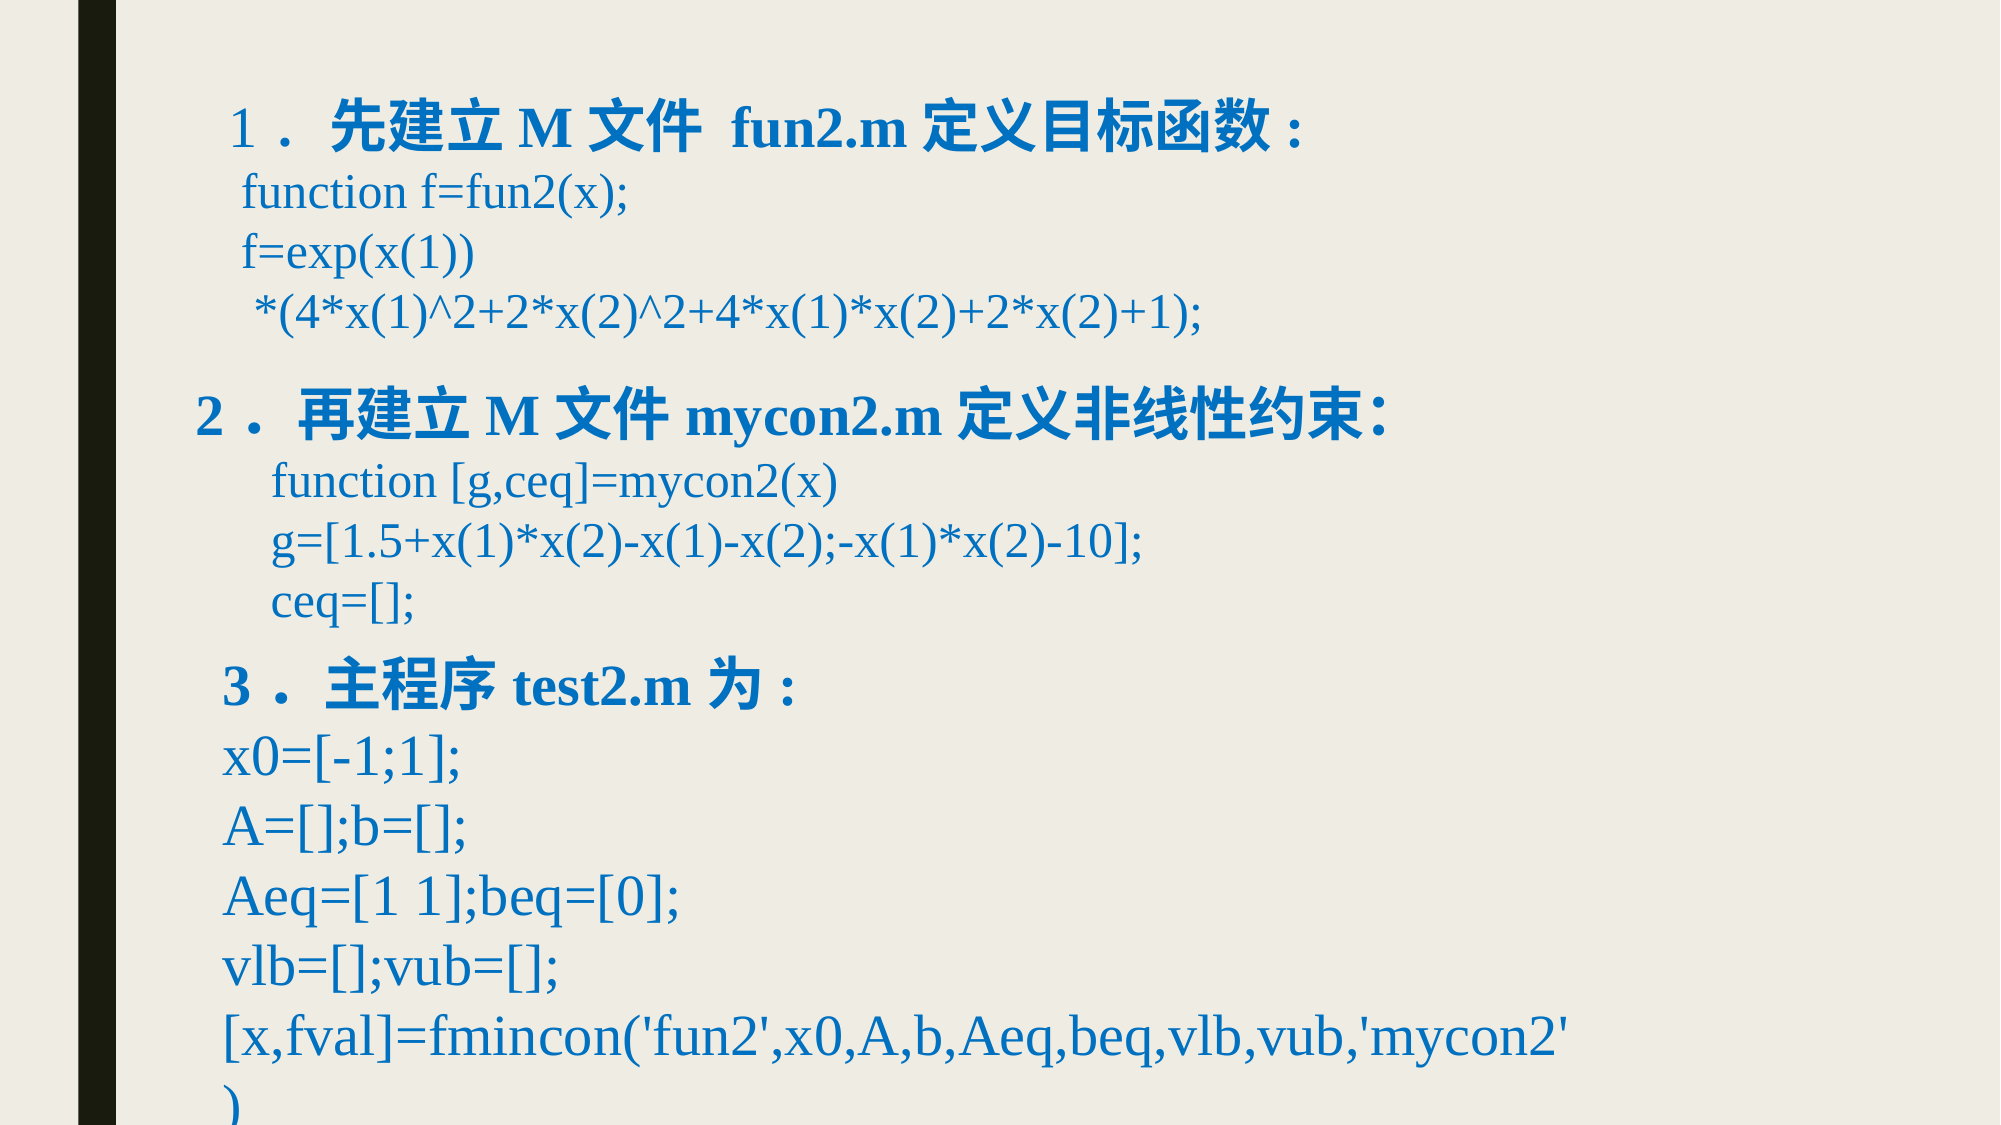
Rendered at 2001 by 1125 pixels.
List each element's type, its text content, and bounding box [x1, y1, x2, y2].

text_box 2．再建立M文件mycon2.m定义非线性约束： function [g,ceq]=mycon2(x) g=[1.5+x(1)*x(2)-x(1)-x(2);-x(1)*x(2)-10]; ceq=[]; [180, 369, 1438, 635]
text_box 1．先建立M文件 fun2.m定义目标函数: function f=fun2(x); f=exp(x(1)) *(4*x(1)^2+2*x(2)^2+4*x(1)*x(2)+2*x(2)+1); [151, 60, 1652, 346]
text_box 3．主程序test2.m为: x0=[-1;1]; A=[];b=[]; Aeq=[1 1];beq=[0]; vlb=[];vub=[]; [x,fval]=fmincon('fun2',x0,A,b,Aeq,beq,vlb,vub,'mycon2') [207, 639, 1595, 1125]
